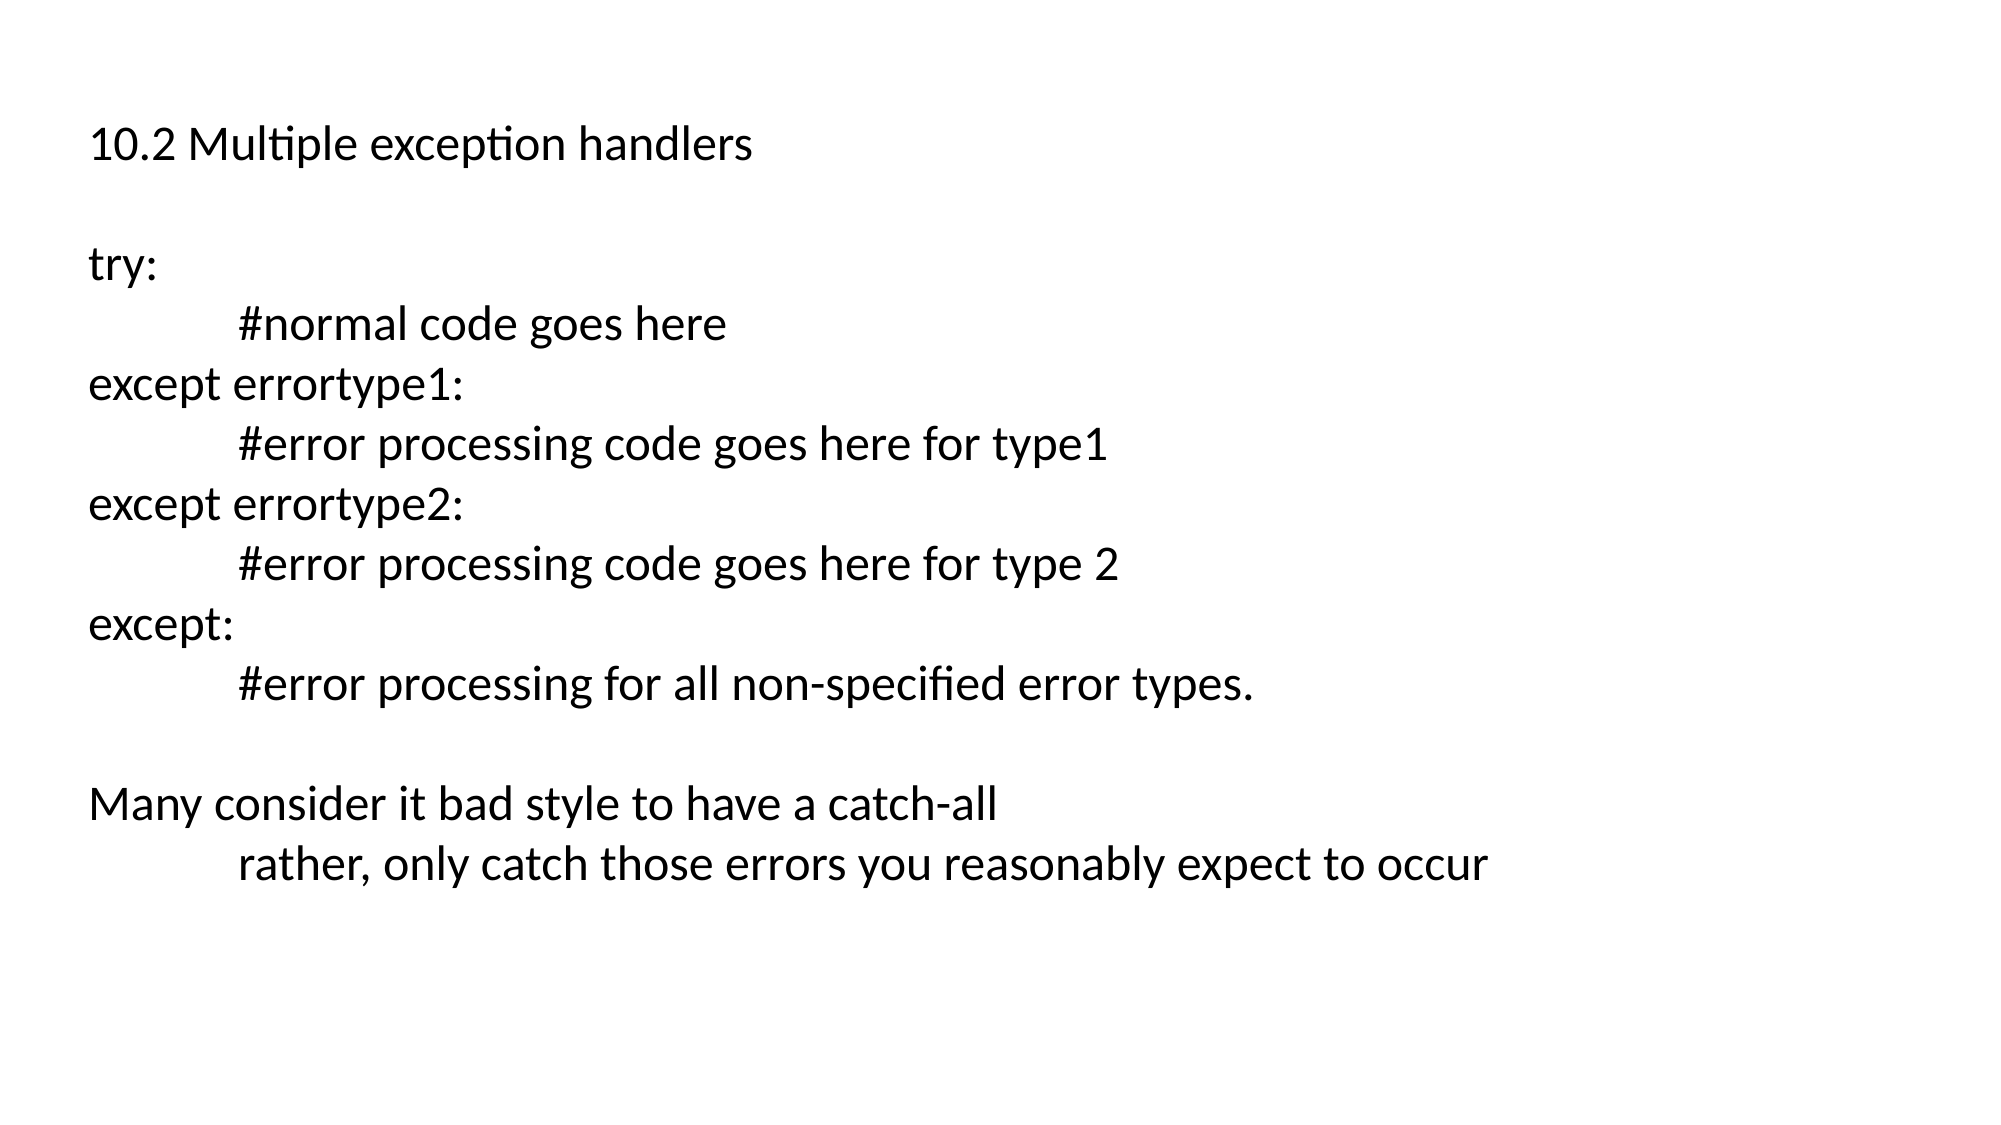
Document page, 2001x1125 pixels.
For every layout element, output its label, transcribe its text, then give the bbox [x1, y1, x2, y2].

text_box 10.2 Multiple exception handlers try: #normal code goes here except errortype1: #error processing code goes here for type1 except errortype2: #error processing code goes here for type 2 except: #error processing for all non-specified error types. Many consider it bad style to have a catch-all rather, only catch those errors you reasonably expect to occur [73, 103, 1944, 898]
